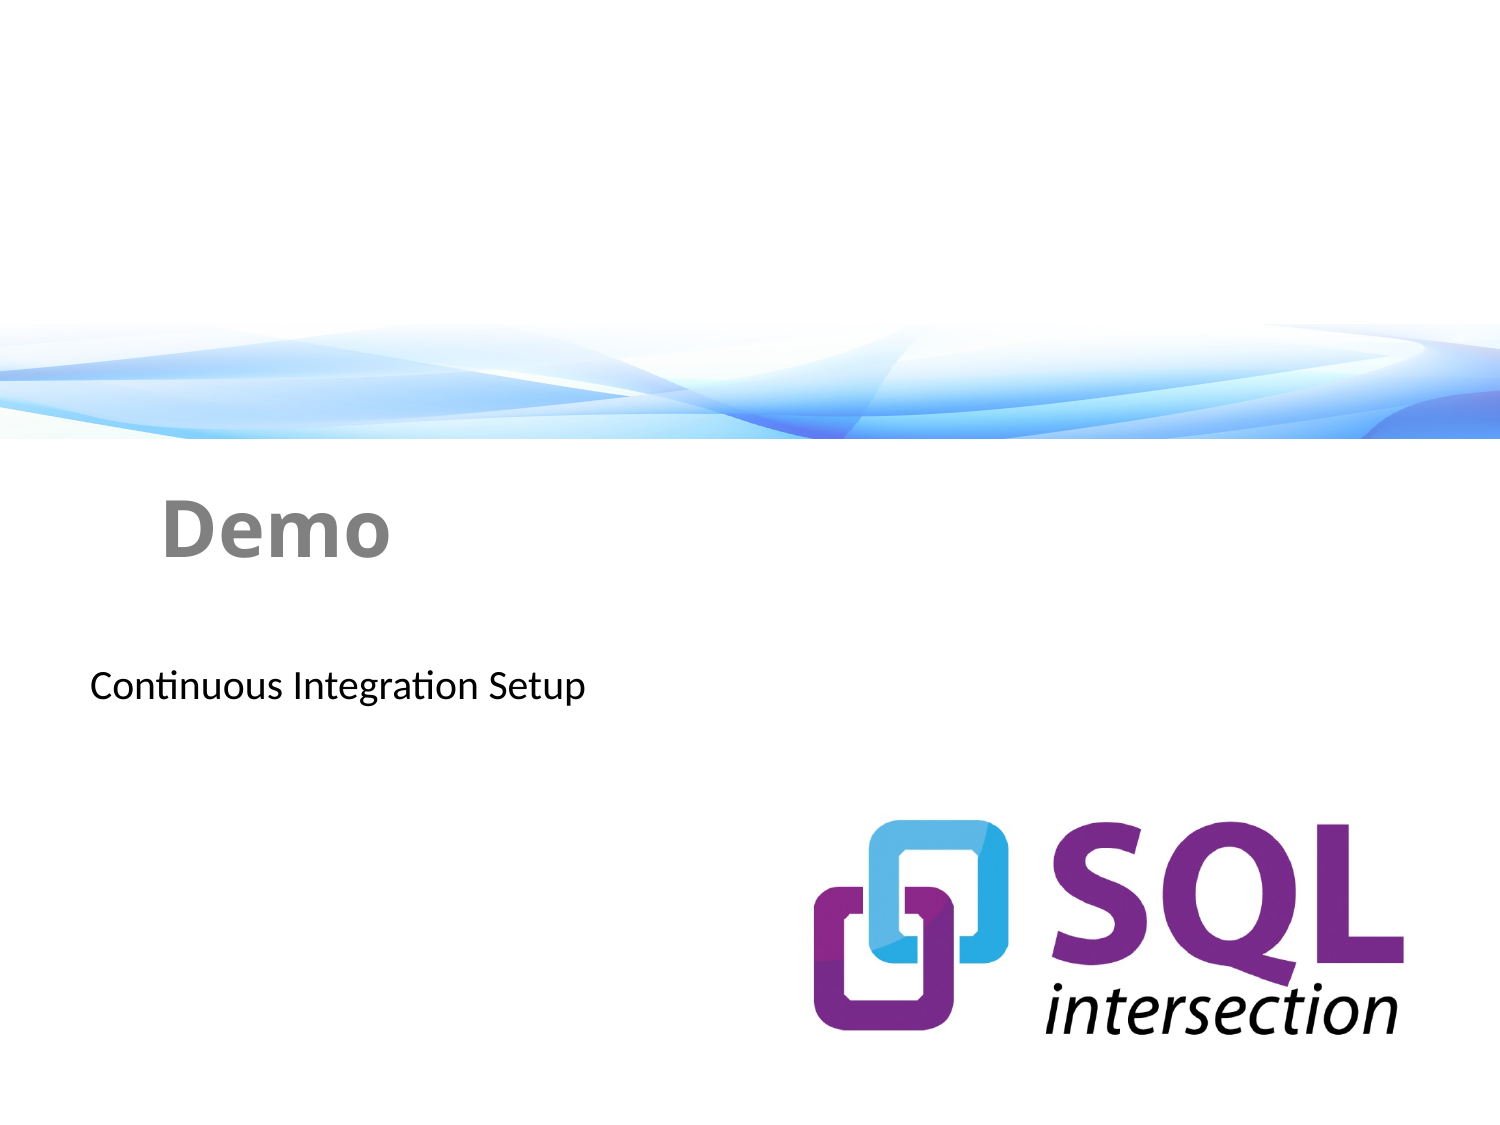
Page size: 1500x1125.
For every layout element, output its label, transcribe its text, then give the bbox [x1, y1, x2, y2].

list Continuous Integration Setup [74, 649, 1426, 963]
picture [0, 324, 1500, 439]
picture [805, 963, 1412, 1042]
text_box Demo [145, 471, 817, 581]
